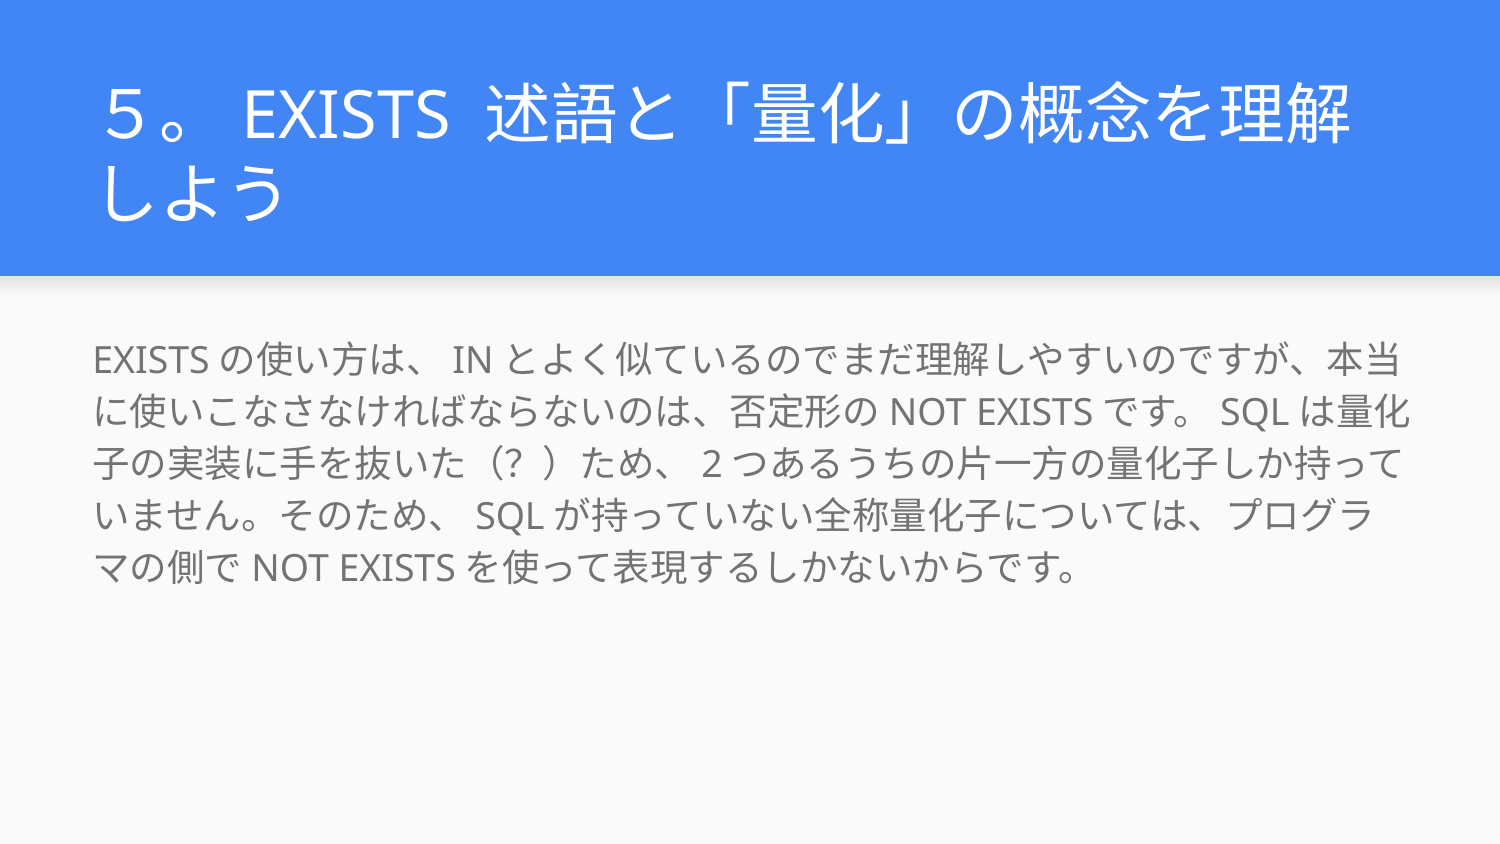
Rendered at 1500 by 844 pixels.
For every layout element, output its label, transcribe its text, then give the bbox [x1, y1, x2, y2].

list EXISTSの使い方は、INとよく似ているのでまだ理解しやすいのですが、本当に使いこなさなければならないのは、否定形のNOT EXISTSです。SQLは量化子の実装に手を抜いた（？）ため、2つあるうちの片一方の量化子しか持っていません。そのため、SQLが持っていない全称量化子については、プログラマの側でNOT EXISTSを使って表現するしかないからです。 [77, 314, 1427, 760]
title ５。EXISTS 述語と「量化」の概念を理解しよう [77, 121, 1427, 248]
